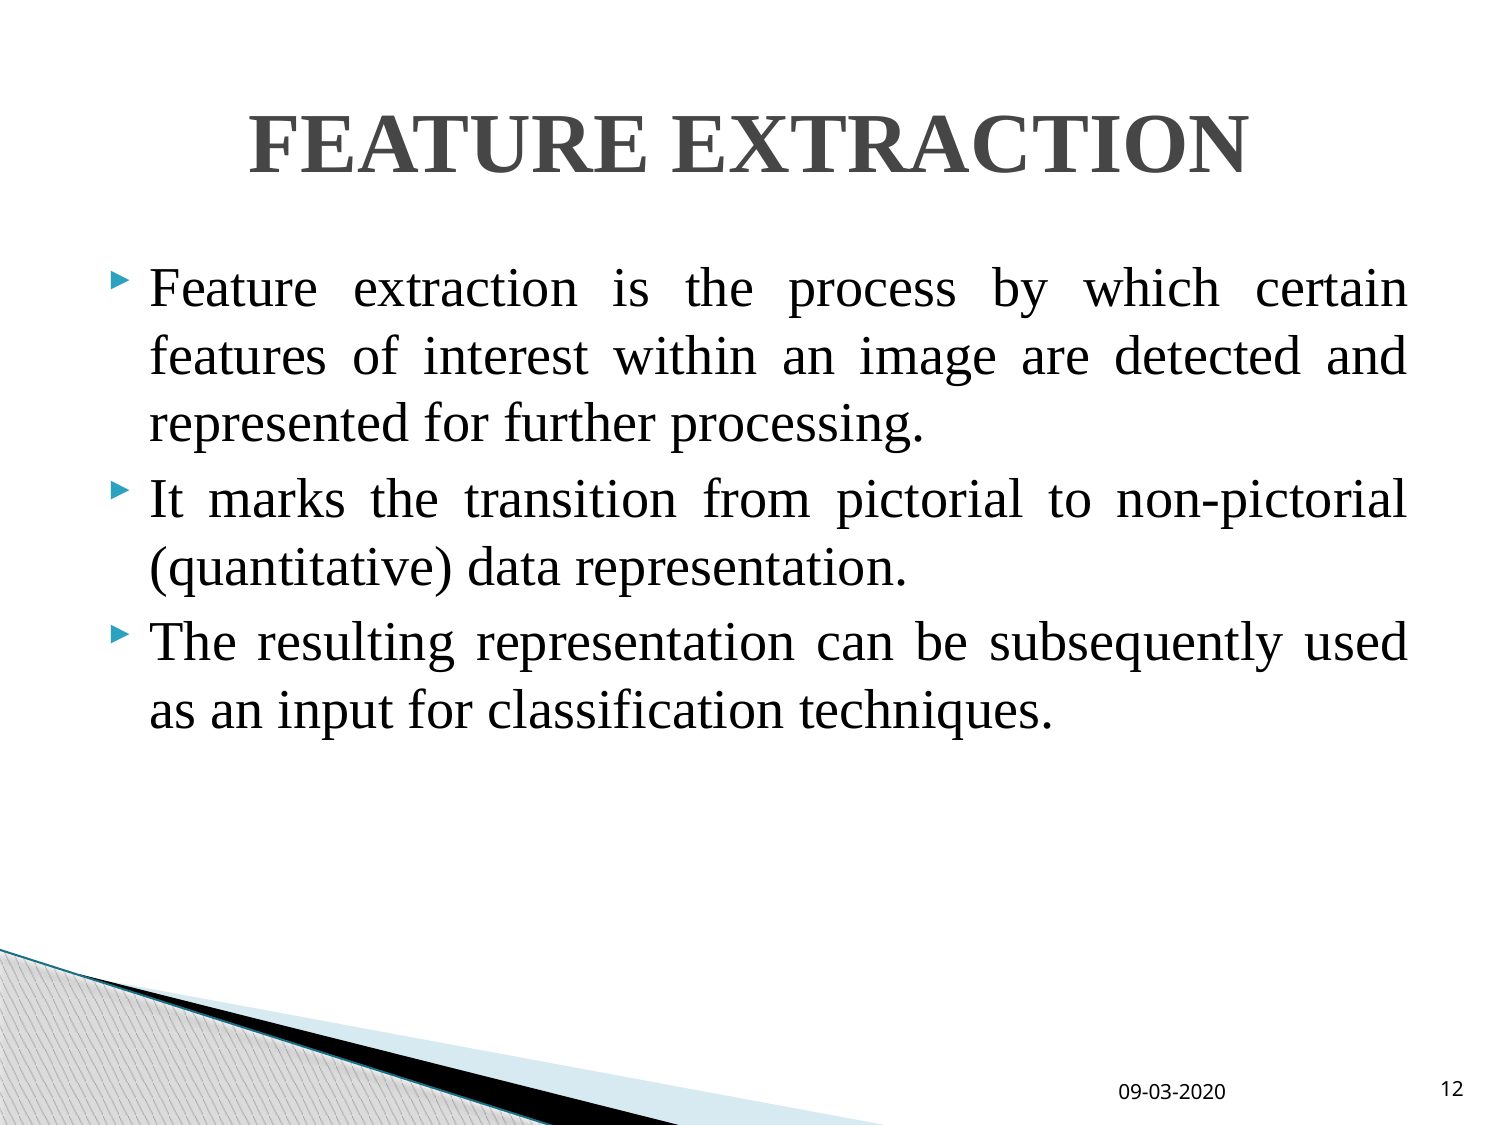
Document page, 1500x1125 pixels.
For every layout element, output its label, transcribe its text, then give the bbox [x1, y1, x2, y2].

title FEATURE EXTRACTION [75, 45, 1425, 233]
list Feature extraction is the process by which certain features of interest within an image are detected and represented for further processing. It marks the transition from pictorial to non-pictorial (quantitative) data representation. The resulting representation can be subsequently used as an input for classification techniques. [75, 243, 1425, 986]
slide_number 12 [1418, 1051, 1479, 1112]
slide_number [1103, 1051, 1418, 1112]
